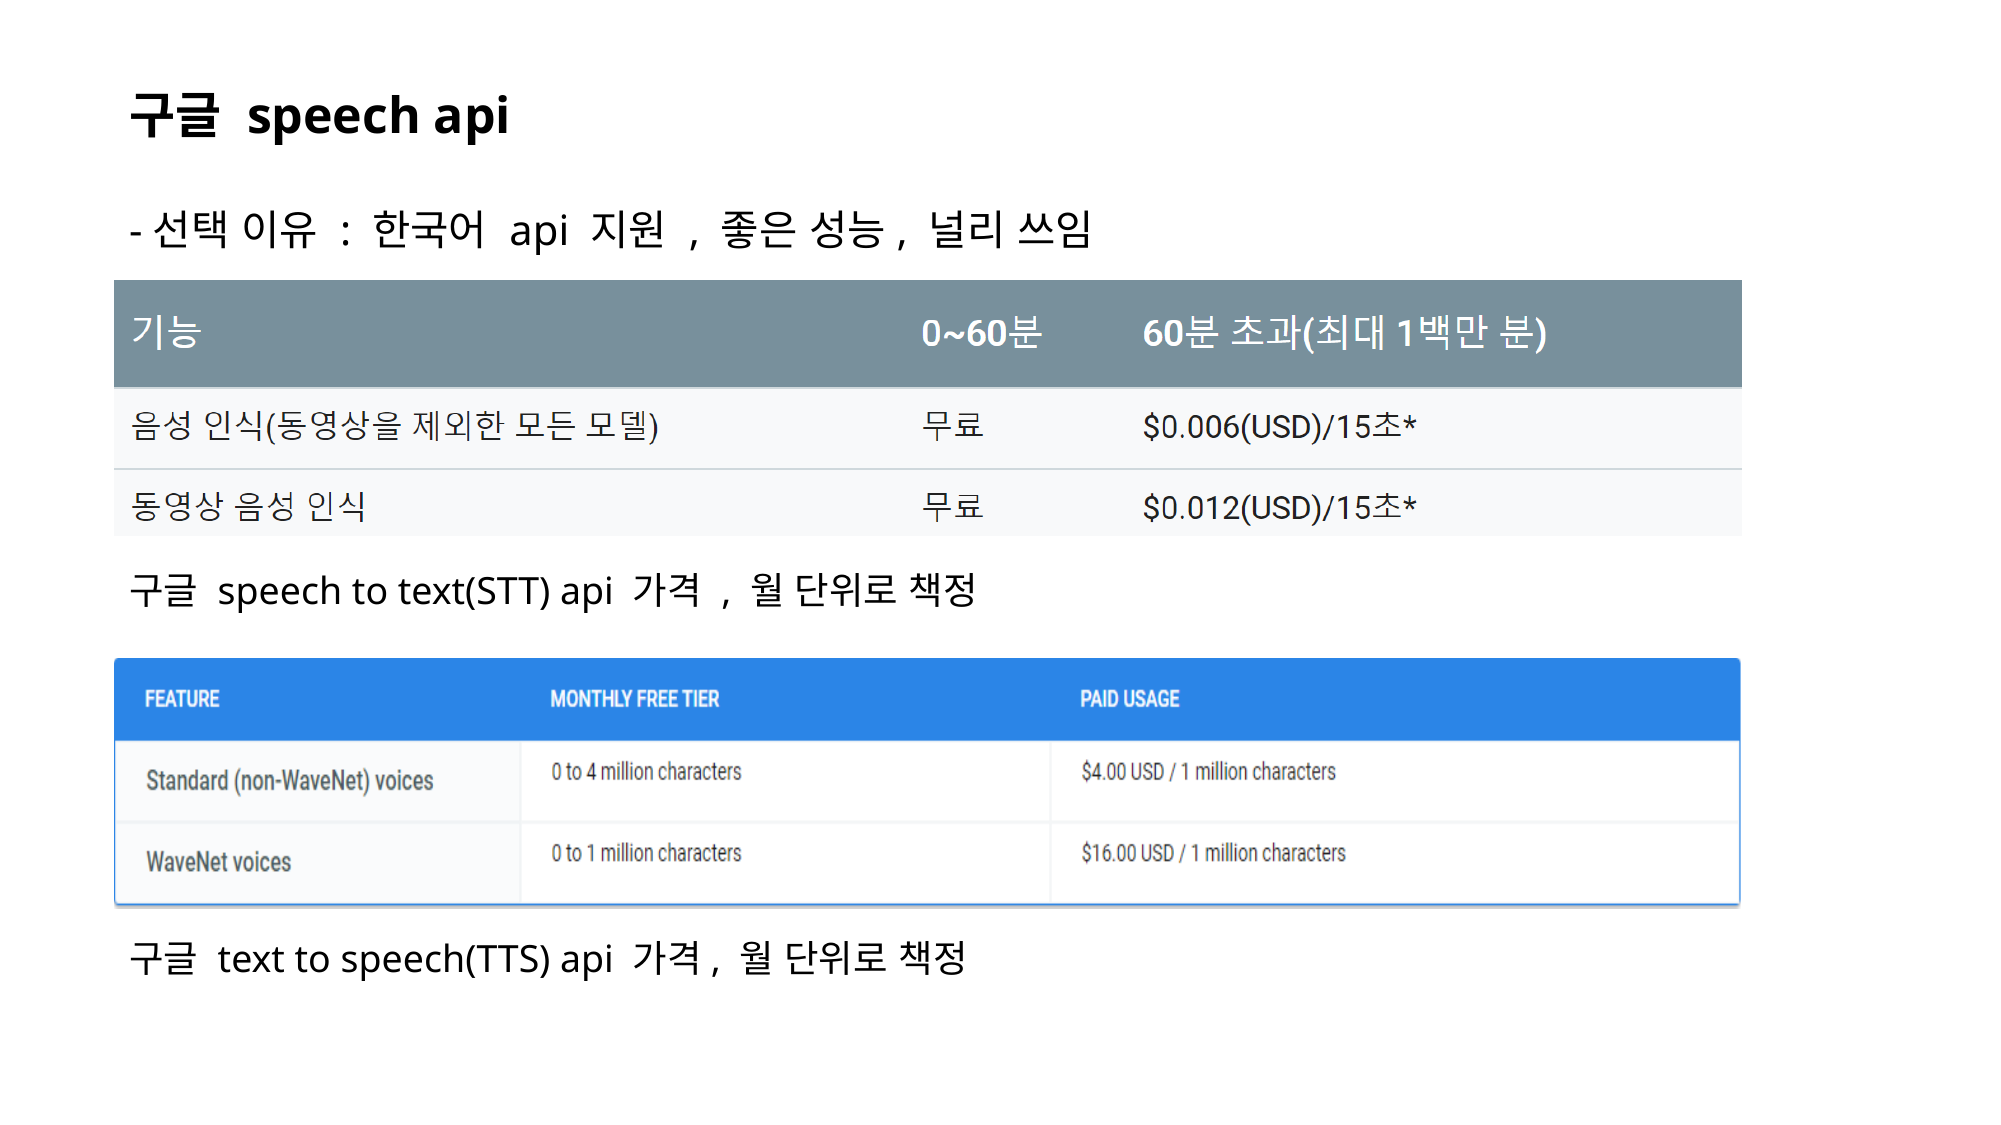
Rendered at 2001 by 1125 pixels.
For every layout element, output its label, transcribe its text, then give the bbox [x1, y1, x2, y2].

picture [114, 280, 1742, 536]
text_box 구글 speech to text(STT) api 가격 , 월 단위로 책정 [114, 559, 1462, 620]
text_box 구글 speech api -선택 이유 : 한국어 api 지원 , 좋은 성능, 널리 쓰임 [114, 75, 1668, 261]
picture [114, 658, 1742, 909]
text_box 구글 text to speech(TTS) api 가격, 월 단위로 책정 [114, 927, 1386, 988]
